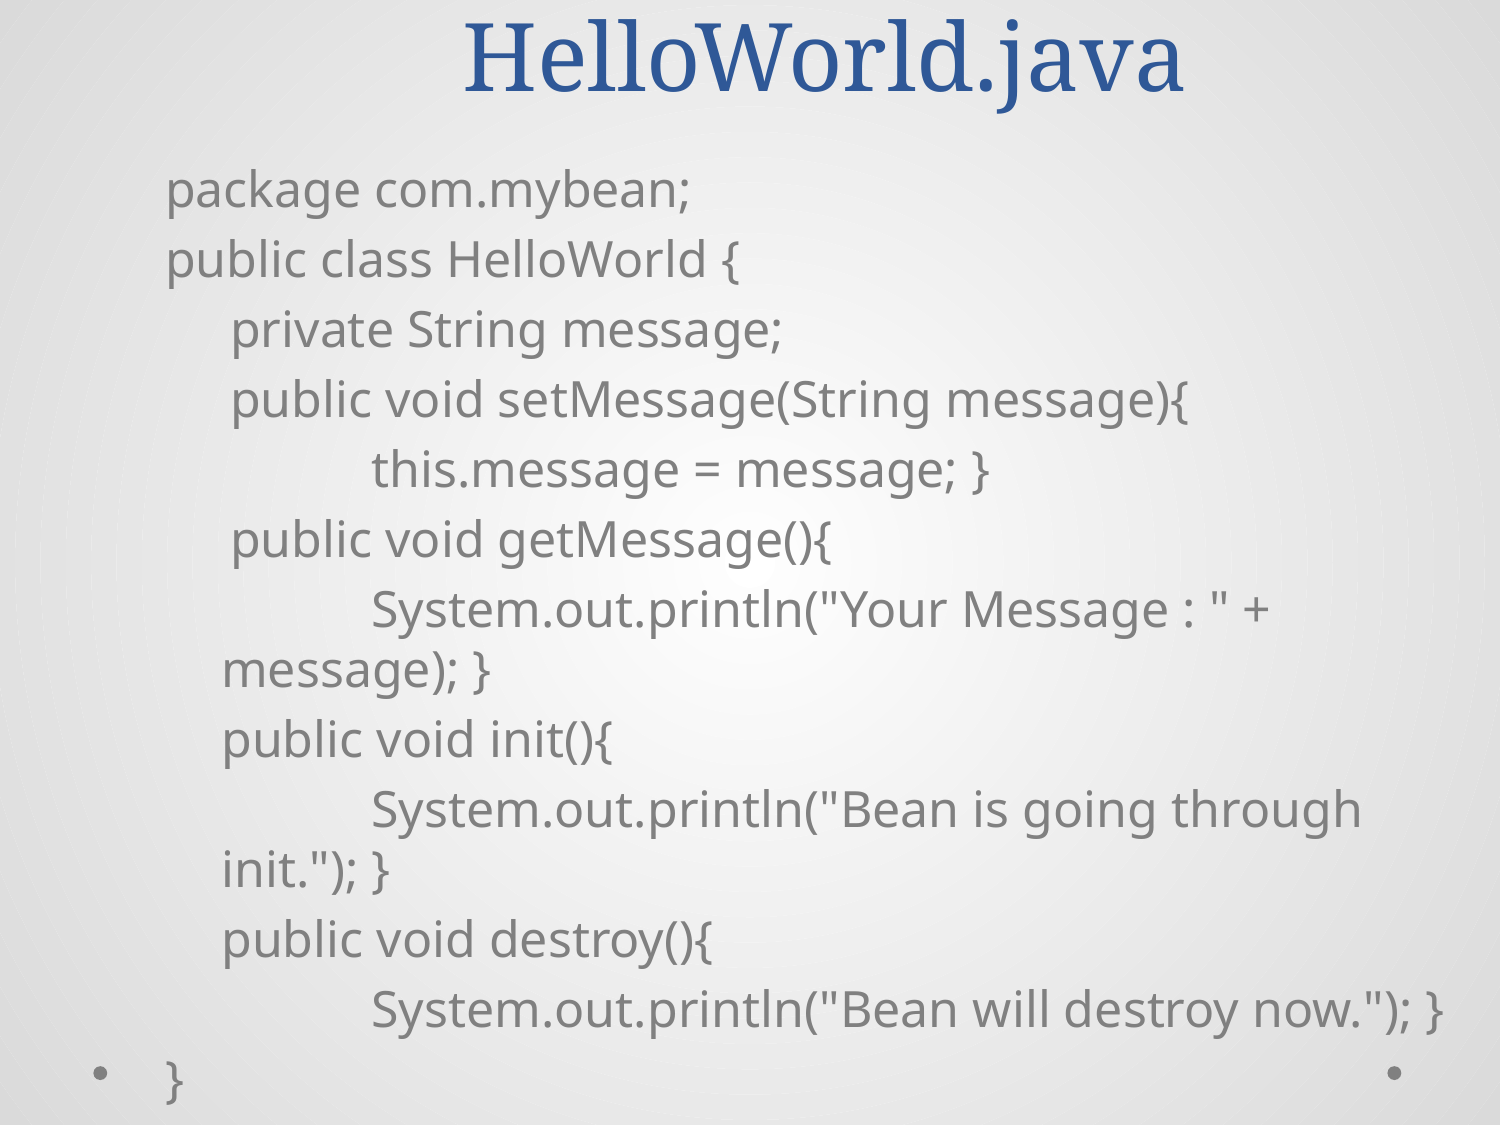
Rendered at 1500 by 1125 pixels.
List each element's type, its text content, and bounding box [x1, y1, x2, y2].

list package com.mybean; public class HelloWorld { private String message; public void setMessage(String message){ this.message = message; } public void getMessage(){ System.out.println("Your Message : " + message); } public void init(){ System.out.println("Bean is going through init."); } public void destroy(){ System.out.println("Bean will destroy now."); } } [150, 149, 1500, 1025]
title HelloWorld.java [150, 0, 1500, 118]
